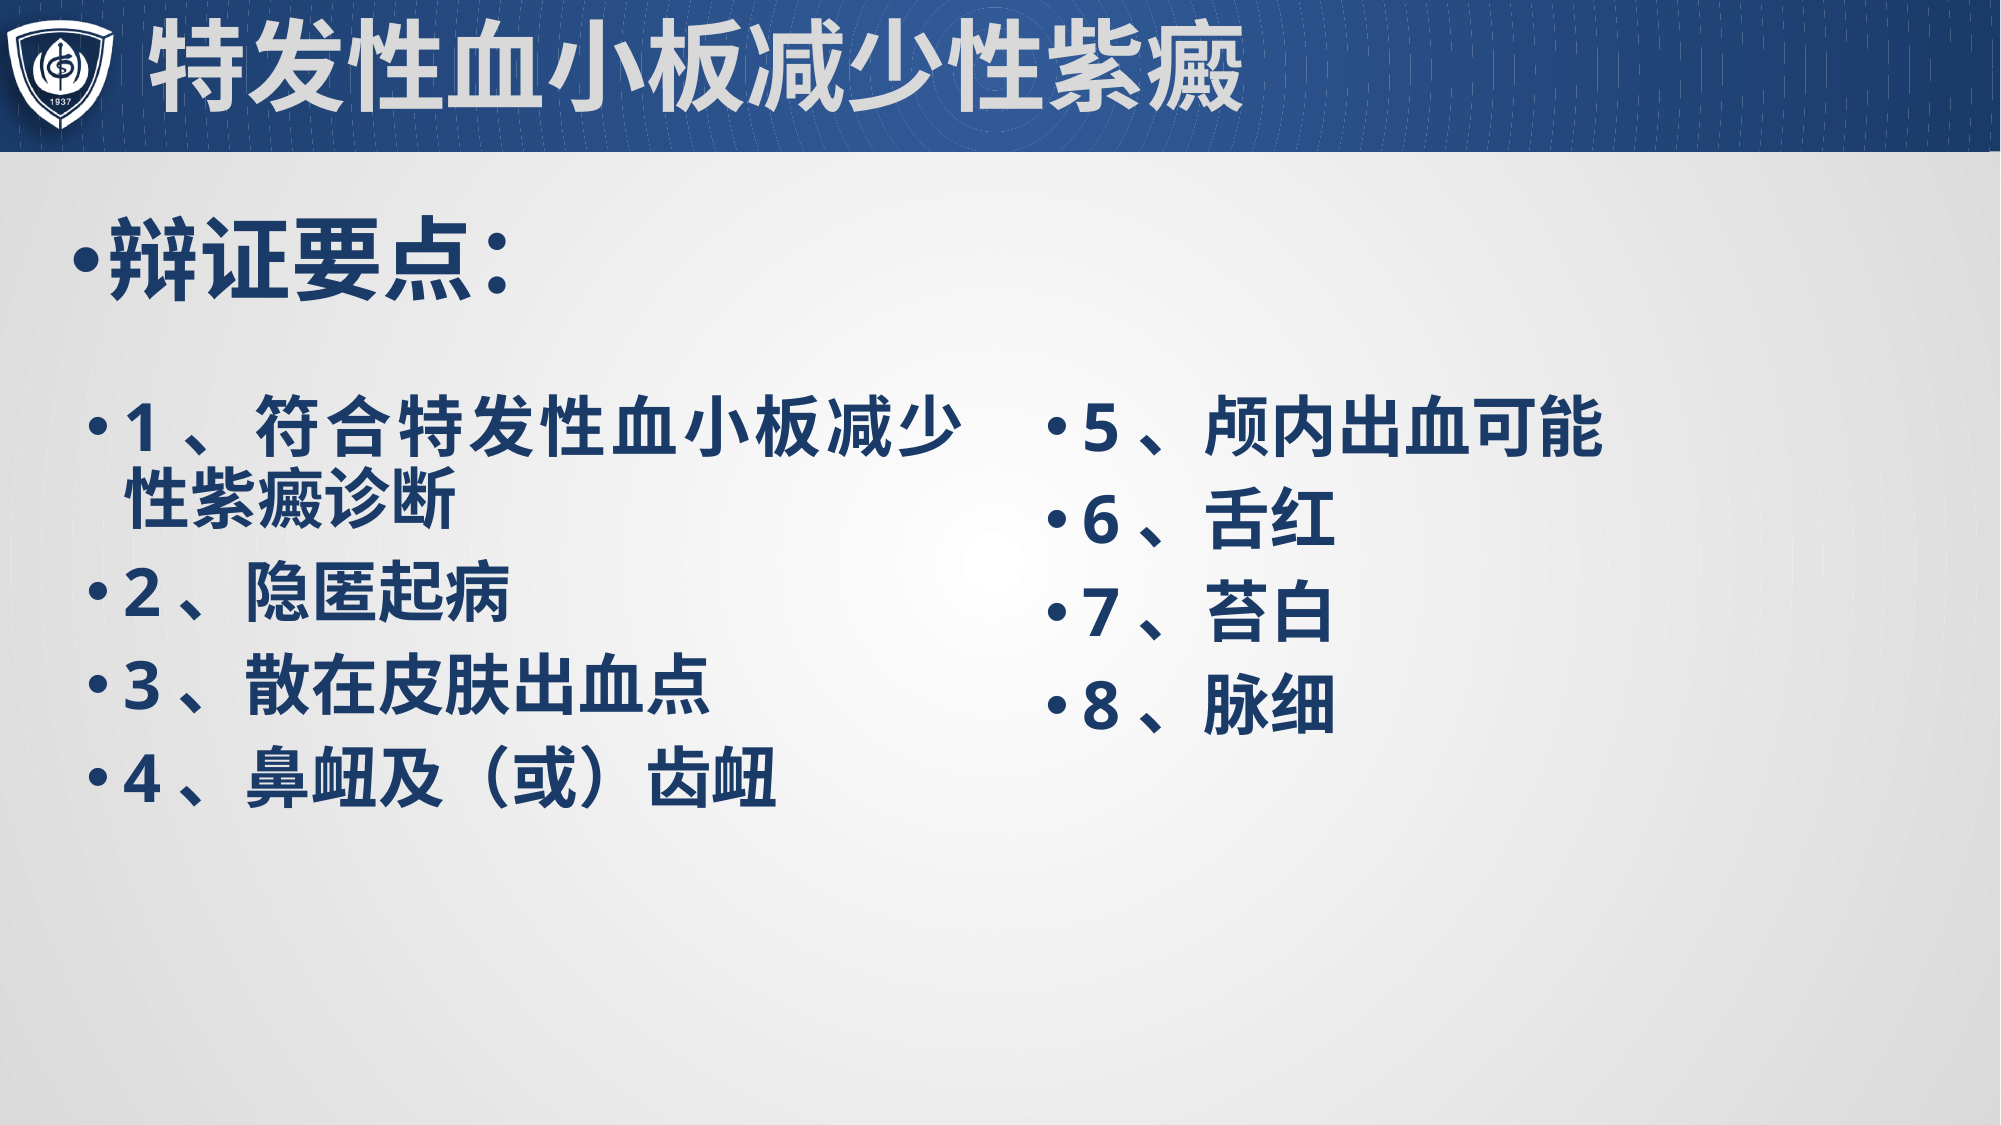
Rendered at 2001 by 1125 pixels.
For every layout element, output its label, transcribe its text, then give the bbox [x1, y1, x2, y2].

picture [0, 14, 119, 138]
list 辩证要点： [55, 206, 1945, 331]
title 特发性血小板减少性紫癜 [130, 0, 2000, 152]
text_box 1、符合特发性血小板减少性紫癜诊断 2、隐匿起病 3、散在皮肤出血点 4、鼻衄及（或）齿衄 [71, 386, 980, 1100]
text_box 5、颅内出血可能 6、舌红 7、苔白 8、脉细 [1030, 386, 1874, 1100]
